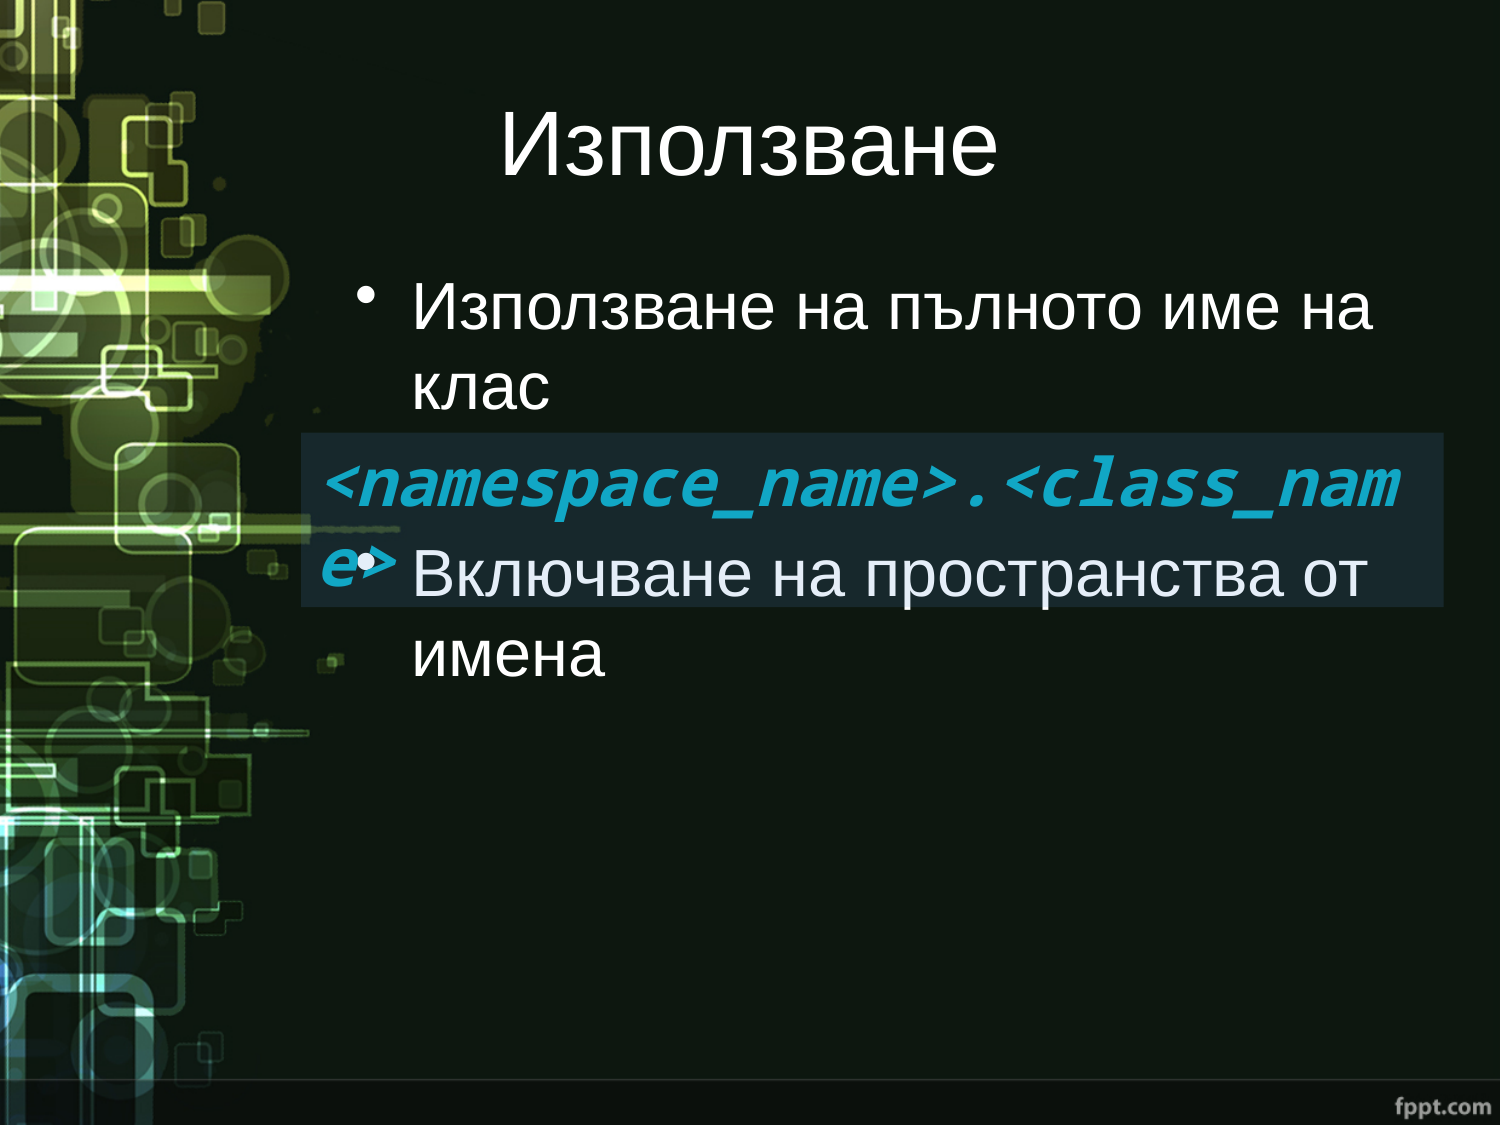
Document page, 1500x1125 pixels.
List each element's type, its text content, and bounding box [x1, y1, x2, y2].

list Използване на пълното име на клас Включване на пространства от имена [159, 255, 1447, 1035]
text_box <namespace_name>.<class_name> [301, 432, 1444, 608]
title Използване [75, 45, 1425, 233]
picture [0, 0, 1500, 1125]
